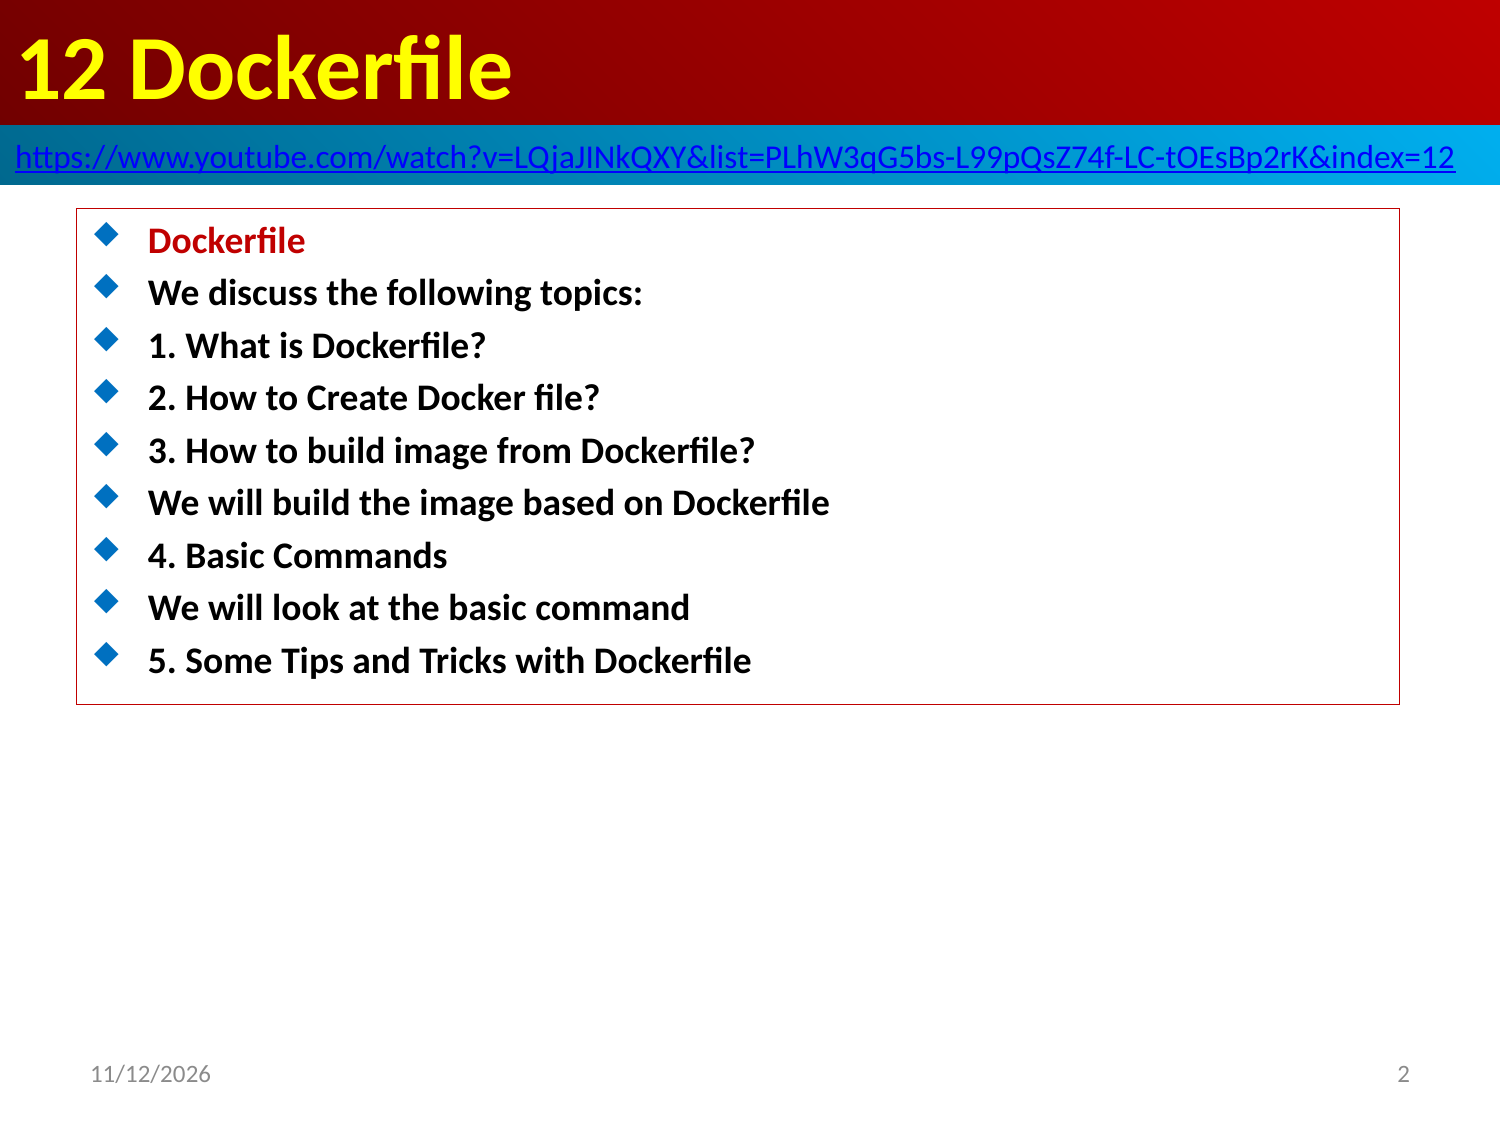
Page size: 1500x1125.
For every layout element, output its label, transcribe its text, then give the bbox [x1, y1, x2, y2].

title 12 Dockerfile [0, 0, 1500, 125]
slide_number 2 [1074, 1042, 1425, 1103]
subtitle Dockerfile We discuss the following topics: 1. What is Dockerfile? 2. How to Create Docker file? 3. How to build image from Dockerfile? We will build the image based on Dockerfile 4. Basic Commands We will look at the basic command 5. Some Tips and Tricks with Dockerfile [76, 208, 1400, 705]
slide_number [75, 1042, 425, 1103]
text_box https://www.youtube.com/watch?v=LQjaJINkQXY&list=PLhW3qG5bs-L99pQsZ74f-LC-tOEsBp2rK&index=12 [0, 125, 1500, 185]
